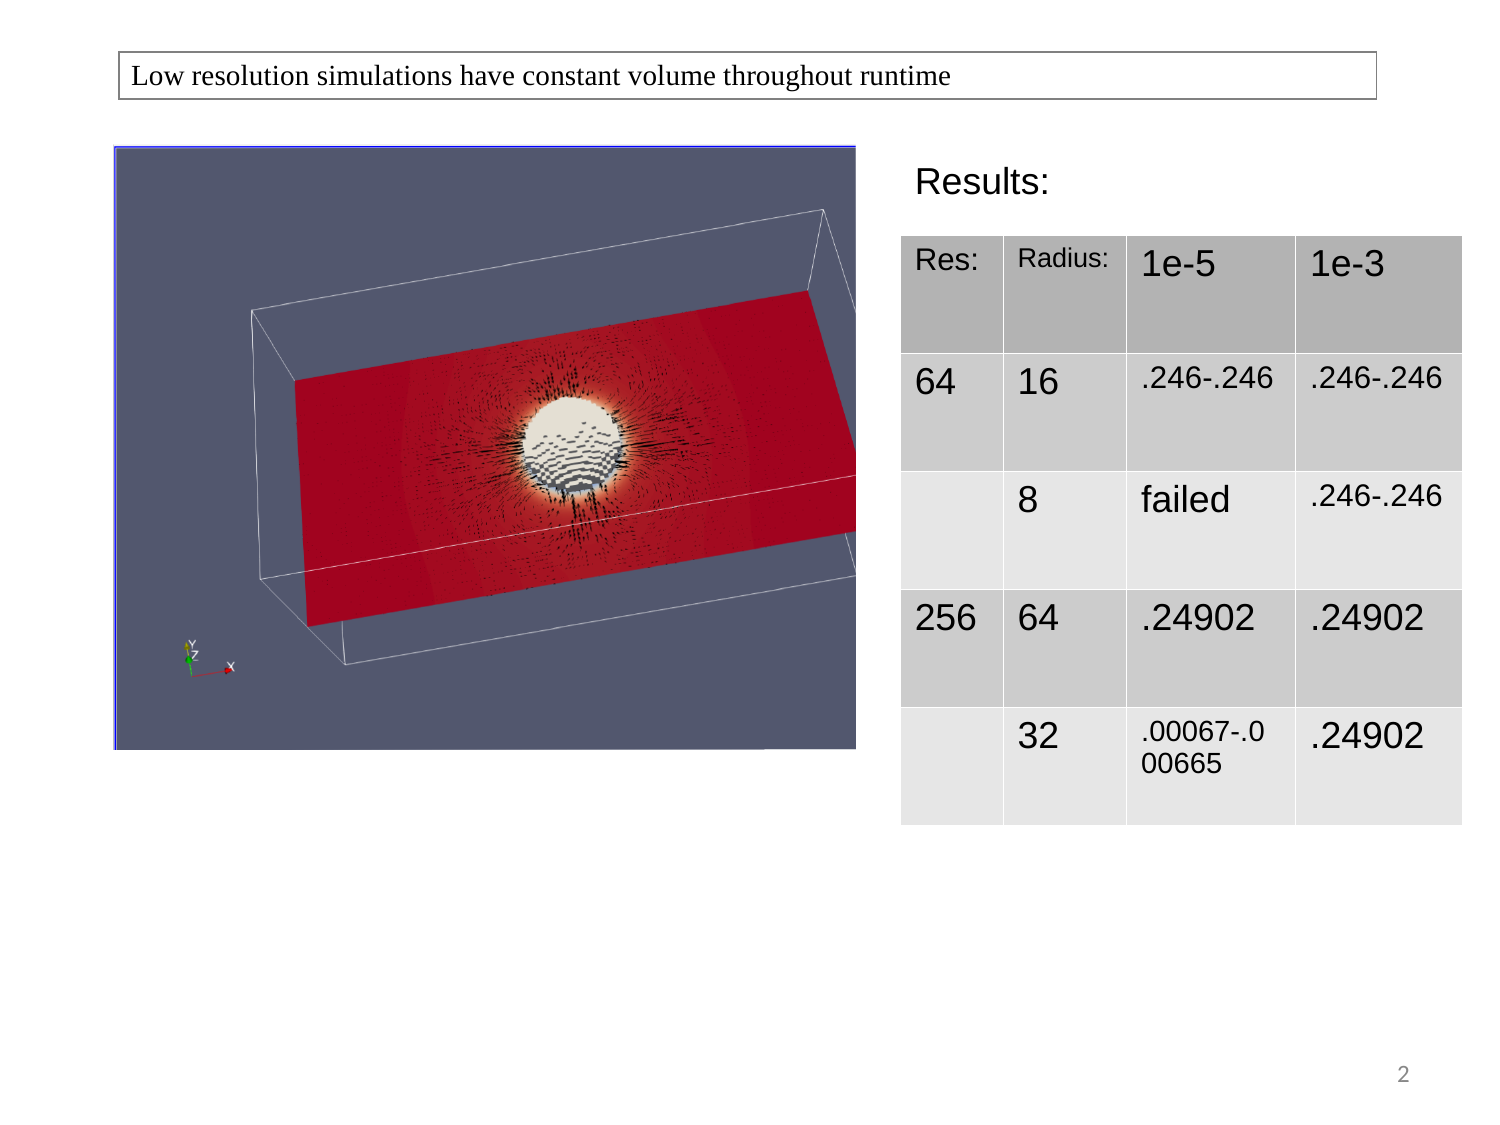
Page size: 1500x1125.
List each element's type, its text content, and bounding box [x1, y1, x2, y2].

table_cell .24902 [1127, 590, 1295, 707]
table_header 1e-3 [1296, 236, 1462, 353]
table_cell .246-.246 [1296, 472, 1462, 589]
table_header Res: [901, 236, 1003, 353]
table_cell 16 [1004, 354, 1126, 471]
table_cell 8 [1004, 472, 1126, 589]
table_cell .00067-.000665 [1127, 708, 1295, 825]
table_cell .24902 [1296, 708, 1462, 825]
table_cell failed [1127, 472, 1295, 589]
slide_number <number> [1074, 1042, 1425, 1103]
table_header Radius: [1004, 236, 1126, 353]
text_box Results: [900, 149, 1425, 235]
table_cell .24902 [1296, 590, 1462, 707]
table_header Low resolution simulations have constant volume throughout runtime [120, 53, 1376, 98]
picture [112, 143, 856, 750]
table_header 1e-5 [1127, 236, 1295, 353]
table_cell .246-.246 [1127, 354, 1295, 471]
table_cell 64 [1004, 590, 1126, 707]
table_cell 64 [901, 354, 1003, 471]
table_cell 32 [1004, 708, 1126, 825]
table_cell 256 [901, 590, 1003, 707]
table_cell [901, 472, 1003, 589]
table_cell .246-.246 [1296, 354, 1462, 471]
table_cell [901, 708, 1003, 825]
